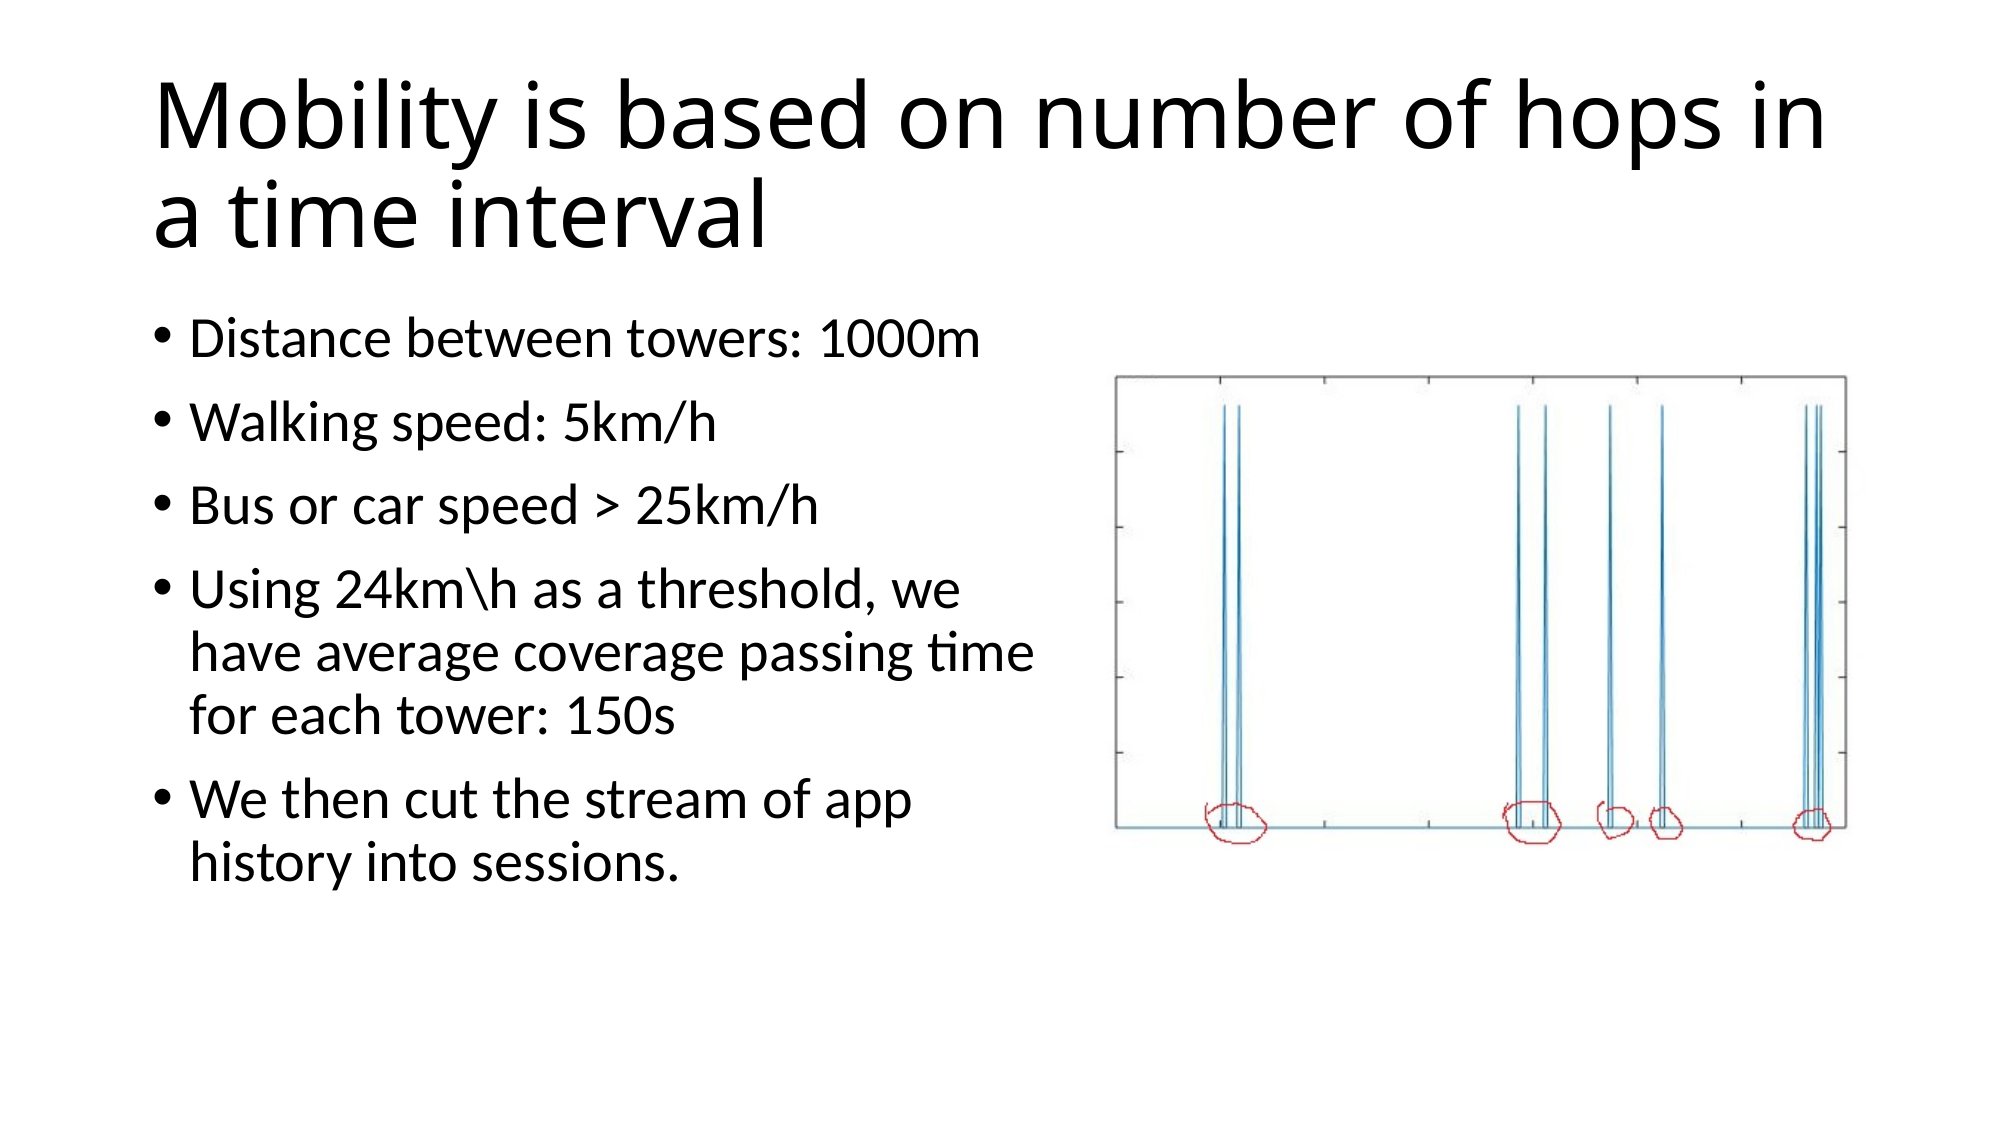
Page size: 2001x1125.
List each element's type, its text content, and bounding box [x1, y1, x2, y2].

picture [989, 374, 2000, 871]
title Mobility is based on number of hops in a time interval [137, 59, 1863, 278]
list Distance between towers: 1000m Walking speed: 5km/h Bus or car speed > 25km/h Using 24km\h as a threshold, we have average coverage passing time for each tower: 150s We then cut the stream of app history into sessions. [137, 299, 1057, 1014]
